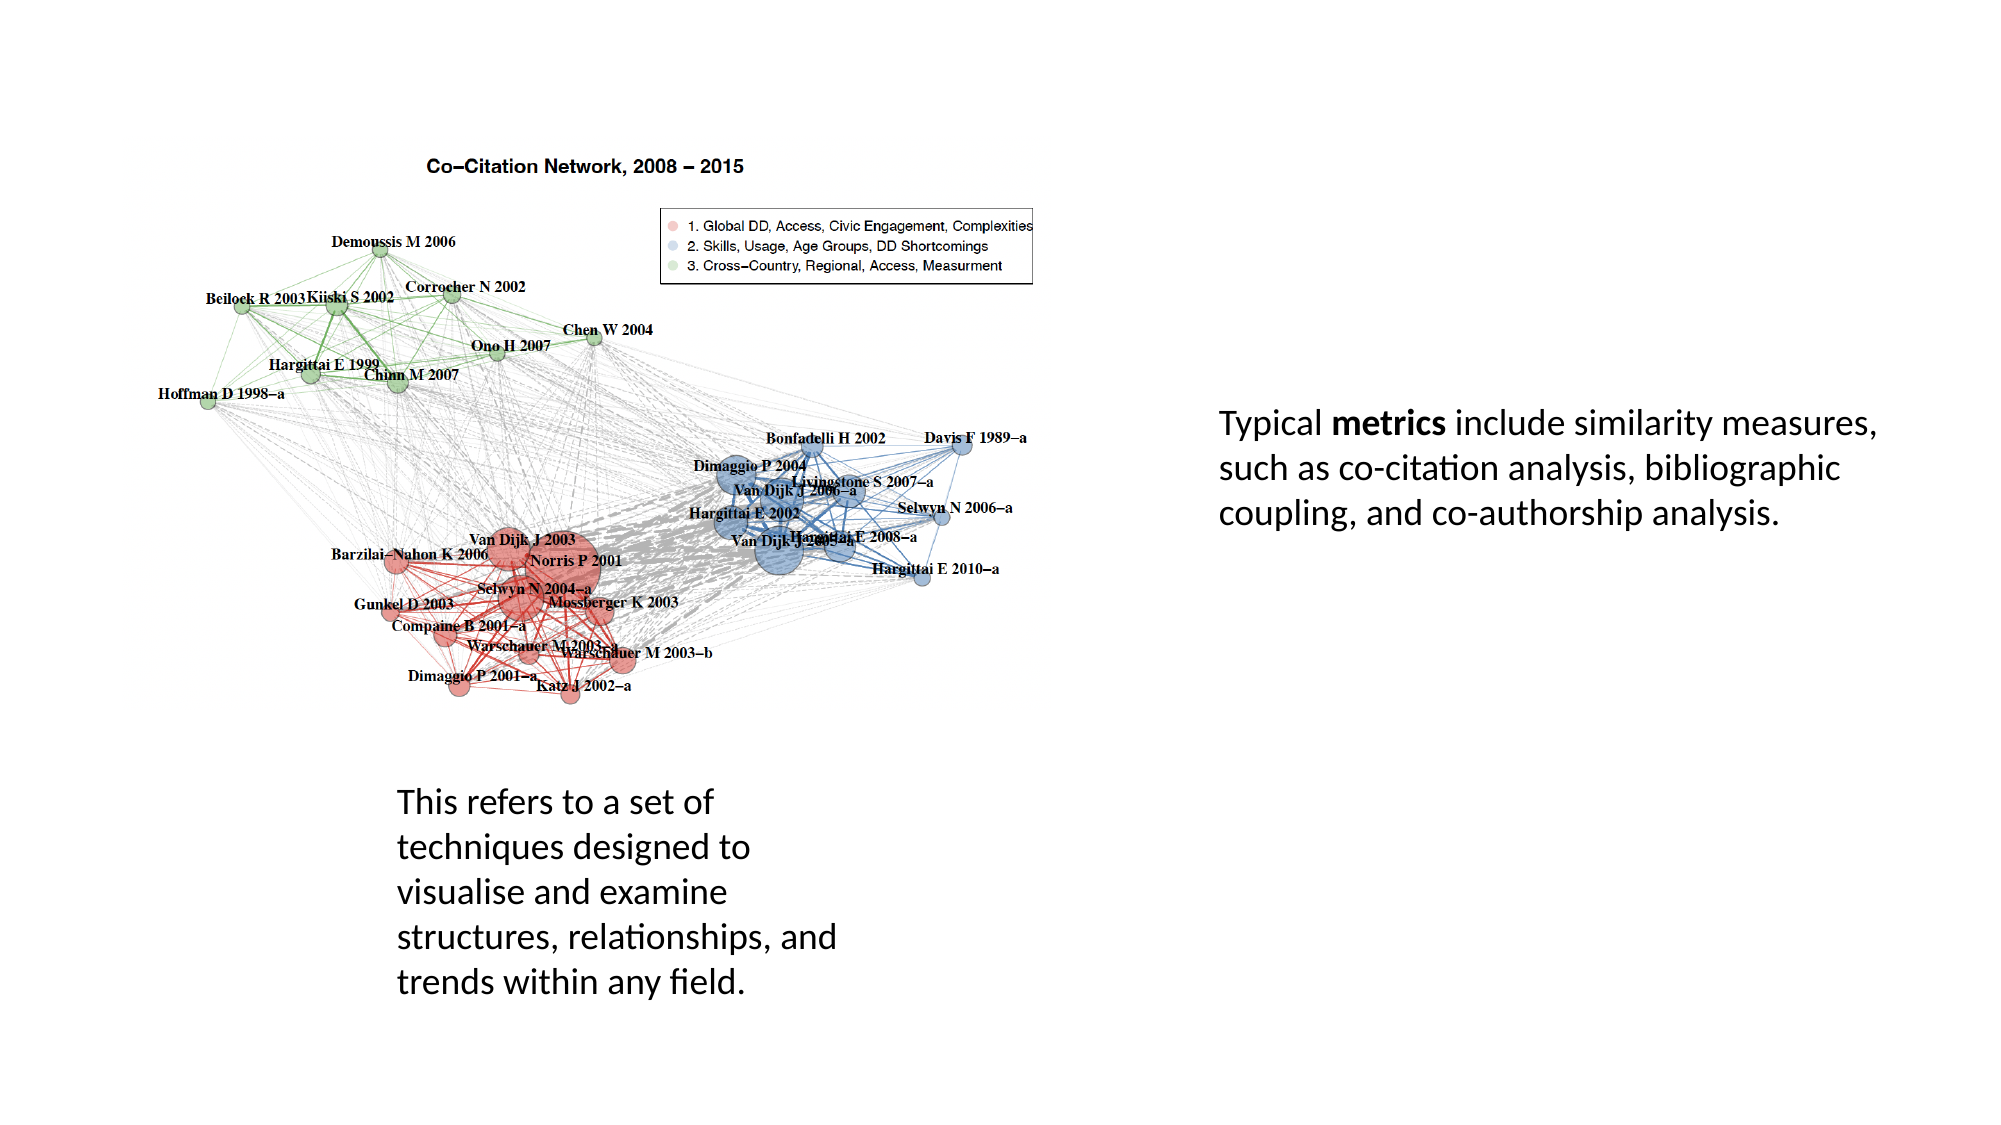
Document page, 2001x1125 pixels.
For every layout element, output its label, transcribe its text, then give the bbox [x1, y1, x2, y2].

text_box Typical metrics include similarity measures, such as co-citation analysis, bibliographic coupling, and co-authorship analysis. [1204, 390, 1917, 541]
text_box This refers to a set of techniques designed to visualise and examine structures, relationships, and trends within any field. [382, 769, 855, 1010]
picture [122, 136, 1051, 710]
